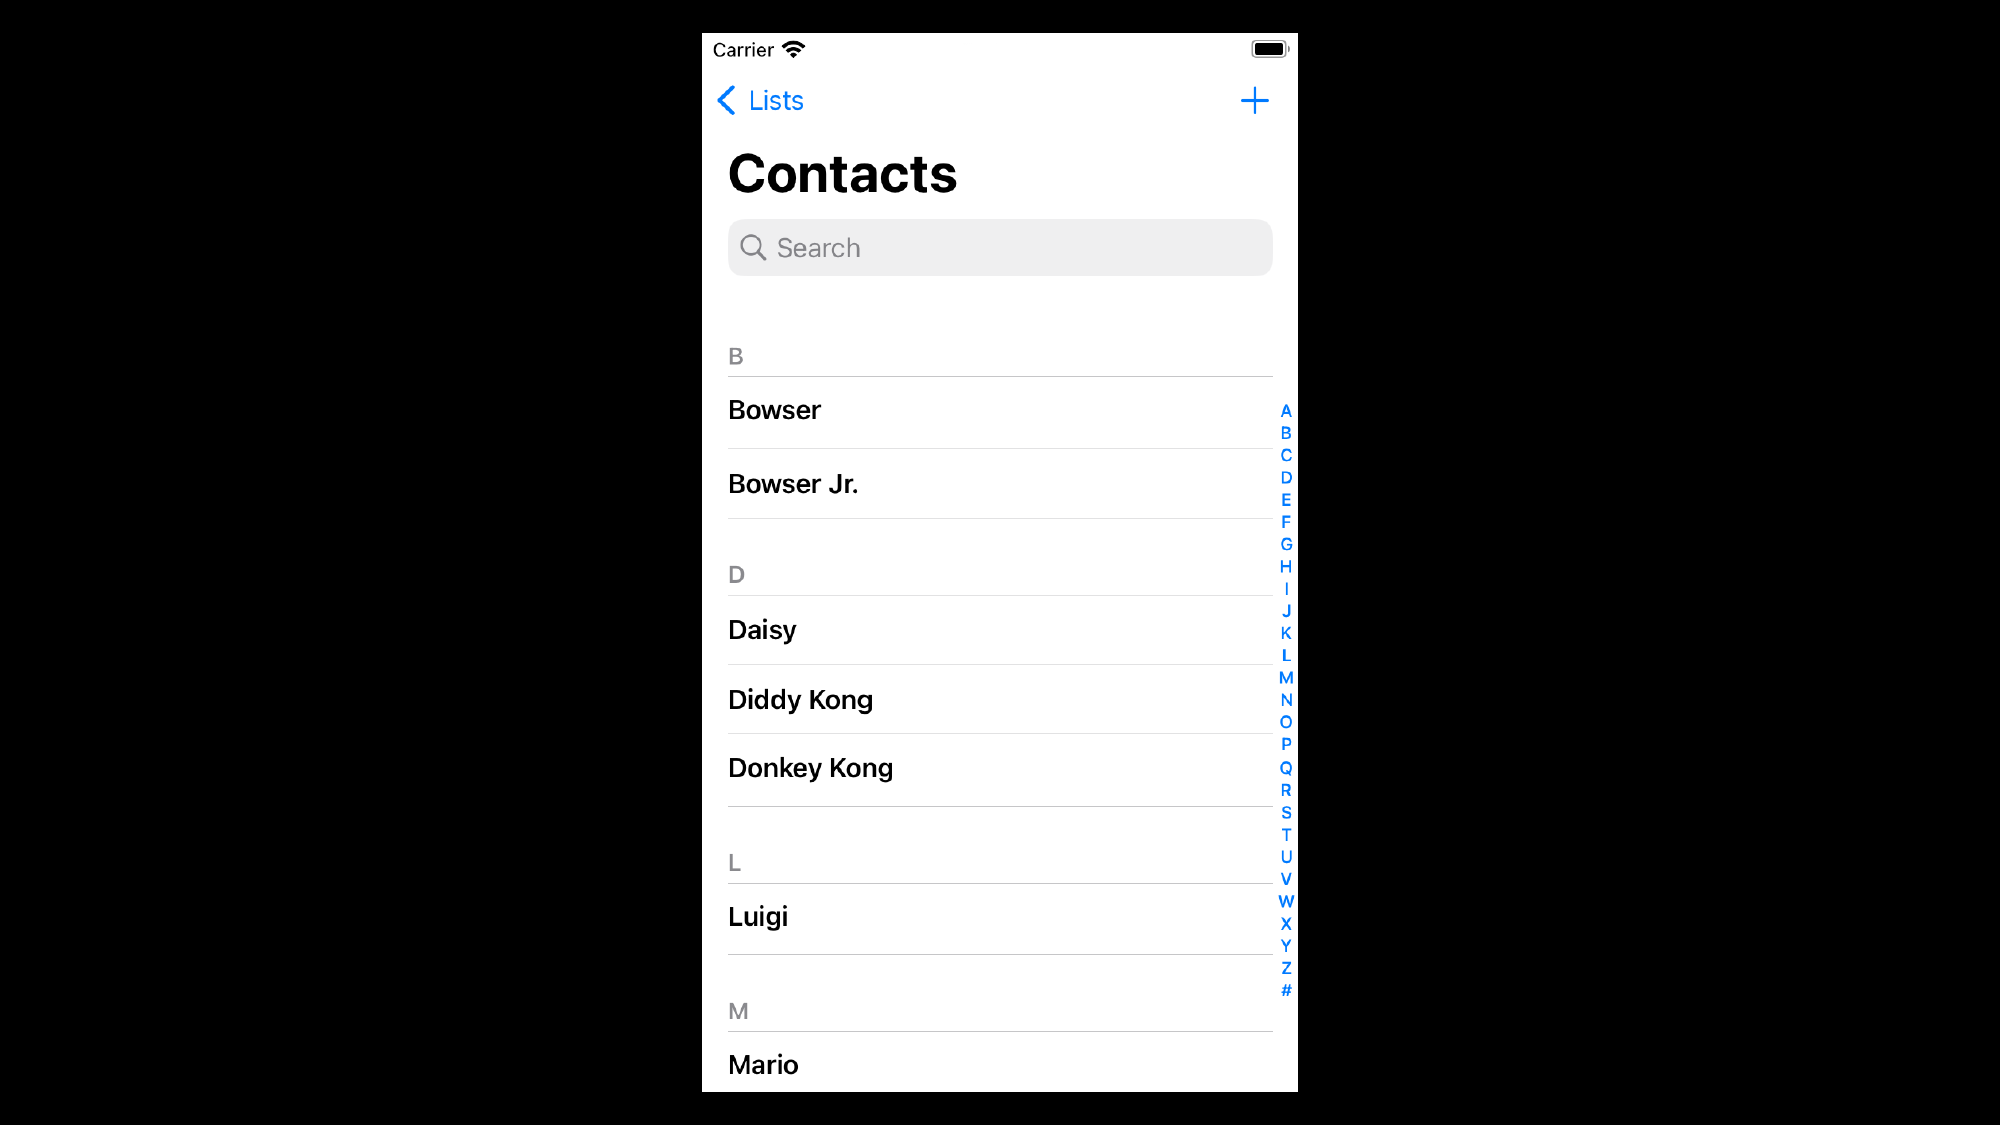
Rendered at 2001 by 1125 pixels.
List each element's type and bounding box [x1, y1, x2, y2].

picture [702, 33, 1298, 1092]
